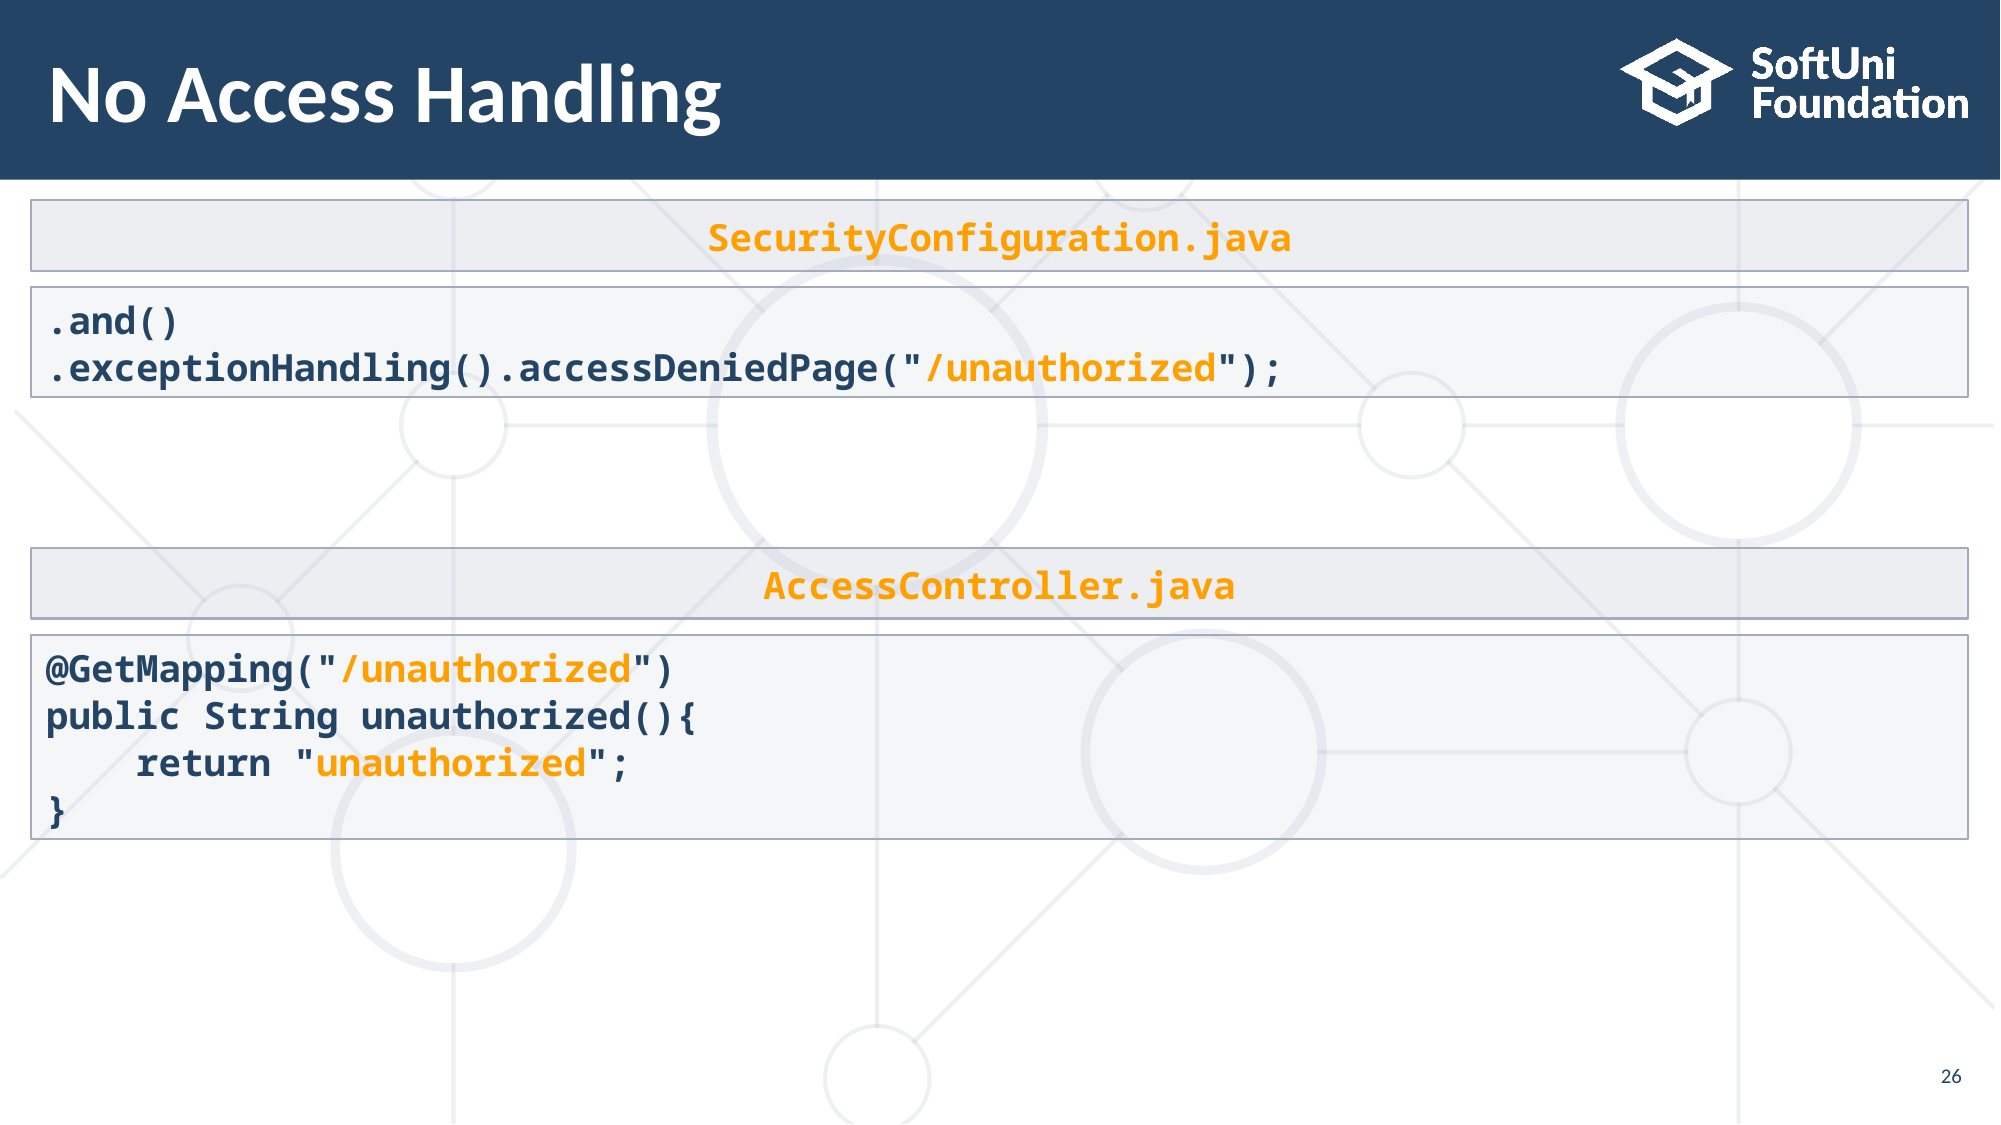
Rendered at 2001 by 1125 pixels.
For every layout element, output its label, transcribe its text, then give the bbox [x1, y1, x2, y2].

picture [1619, 38, 1968, 126]
text_box @GetMapping("/unauthorized") public String unauthorized(){ return "unauthorized"; } [31, 635, 1968, 839]
slide_number 26 [1897, 1049, 1968, 1100]
title No Access Handling [31, 16, 1591, 162]
text_box AccessController.java [31, 547, 1968, 619]
text_box SecurityConfiguration.java [31, 199, 1968, 271]
text_box .and() .exceptionHandling().accessDeniedPage("/unauthorized"); [31, 287, 1968, 397]
